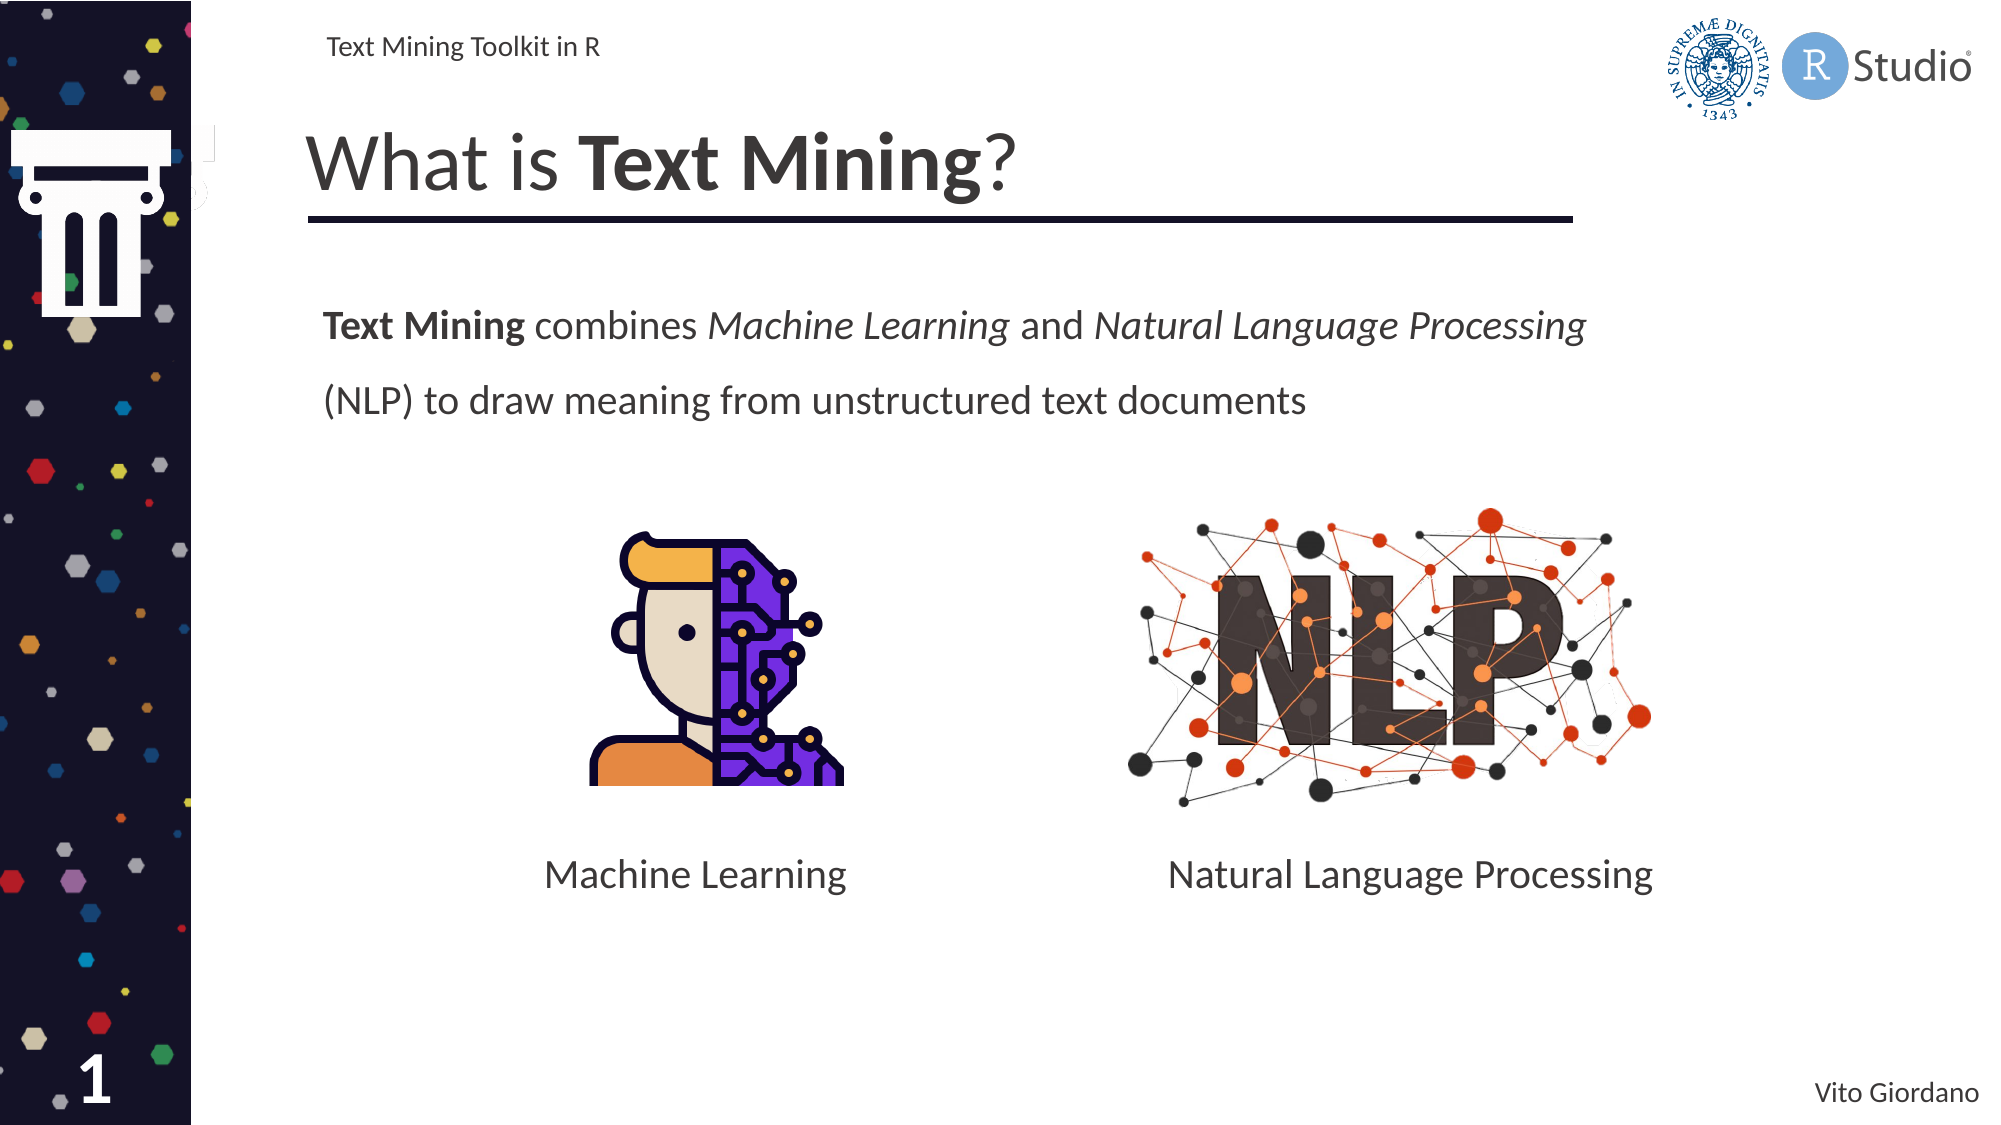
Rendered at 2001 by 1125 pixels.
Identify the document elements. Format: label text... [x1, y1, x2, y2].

picture [1781, 32, 1972, 100]
picture [1668, 18, 1769, 120]
picture [1127, 508, 1651, 808]
text_box What is Text Mining? [290, 99, 1347, 215]
picture [0, 2, 852, 1125]
text_box Natural Language Processing [1153, 839, 1749, 905]
text_box 1 [60, 1021, 122, 1125]
text_box Vito Giordano [1800, 1066, 2000, 1116]
text_box Text Mining combines Machine Learning and Natural Language Processing (NLP) to draw meaning from unstructured text documents [308, 265, 1668, 431]
text_box Text Mining Toolkit in R [311, 19, 840, 70]
text_box Machine Learning [528, 839, 905, 905]
